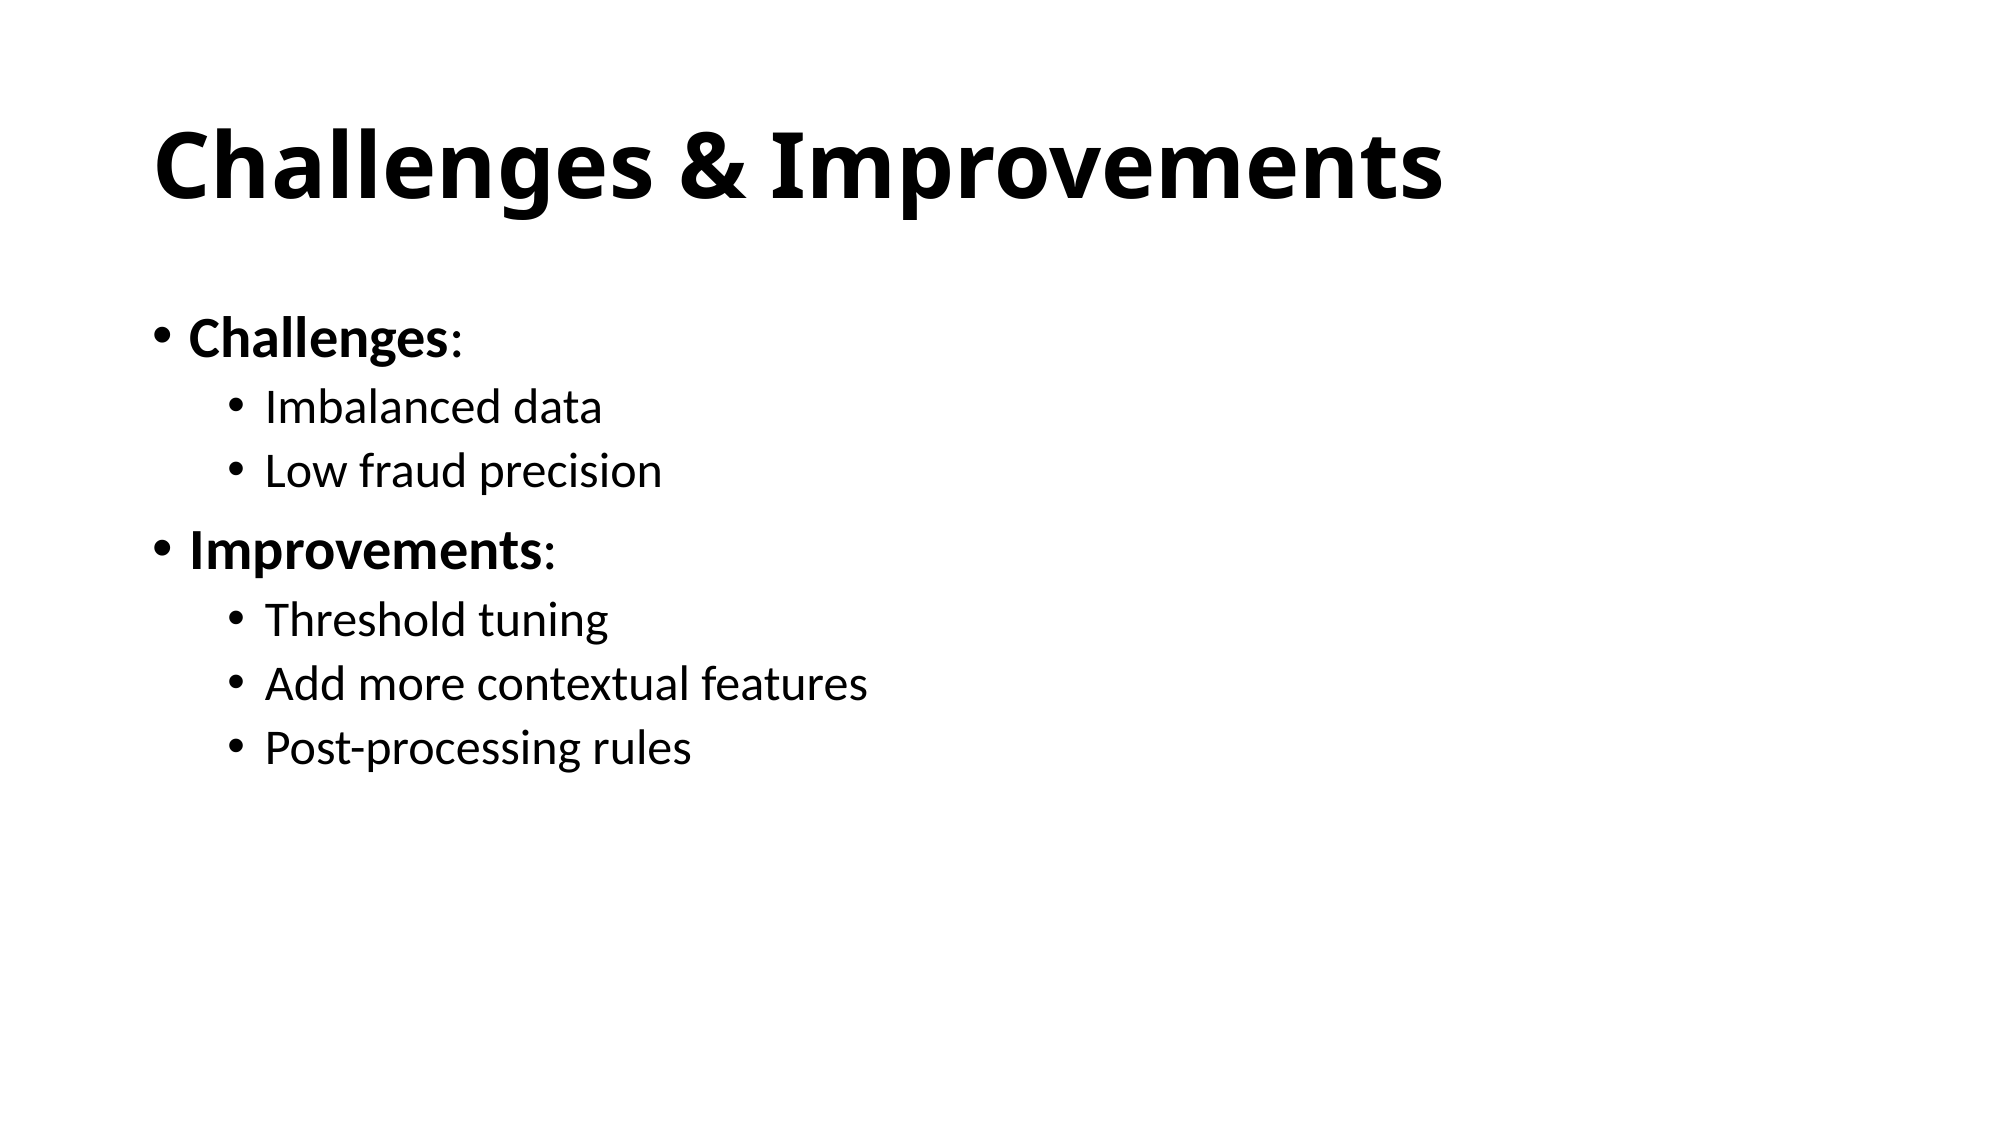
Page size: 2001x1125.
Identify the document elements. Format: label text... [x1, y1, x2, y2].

title Challenges & Improvements [137, 59, 1863, 278]
list Challenges: Imbalanced data Low fraud precision Improvements: Threshold tuning Add more contextual features Post-processing rules [137, 299, 1863, 1014]
